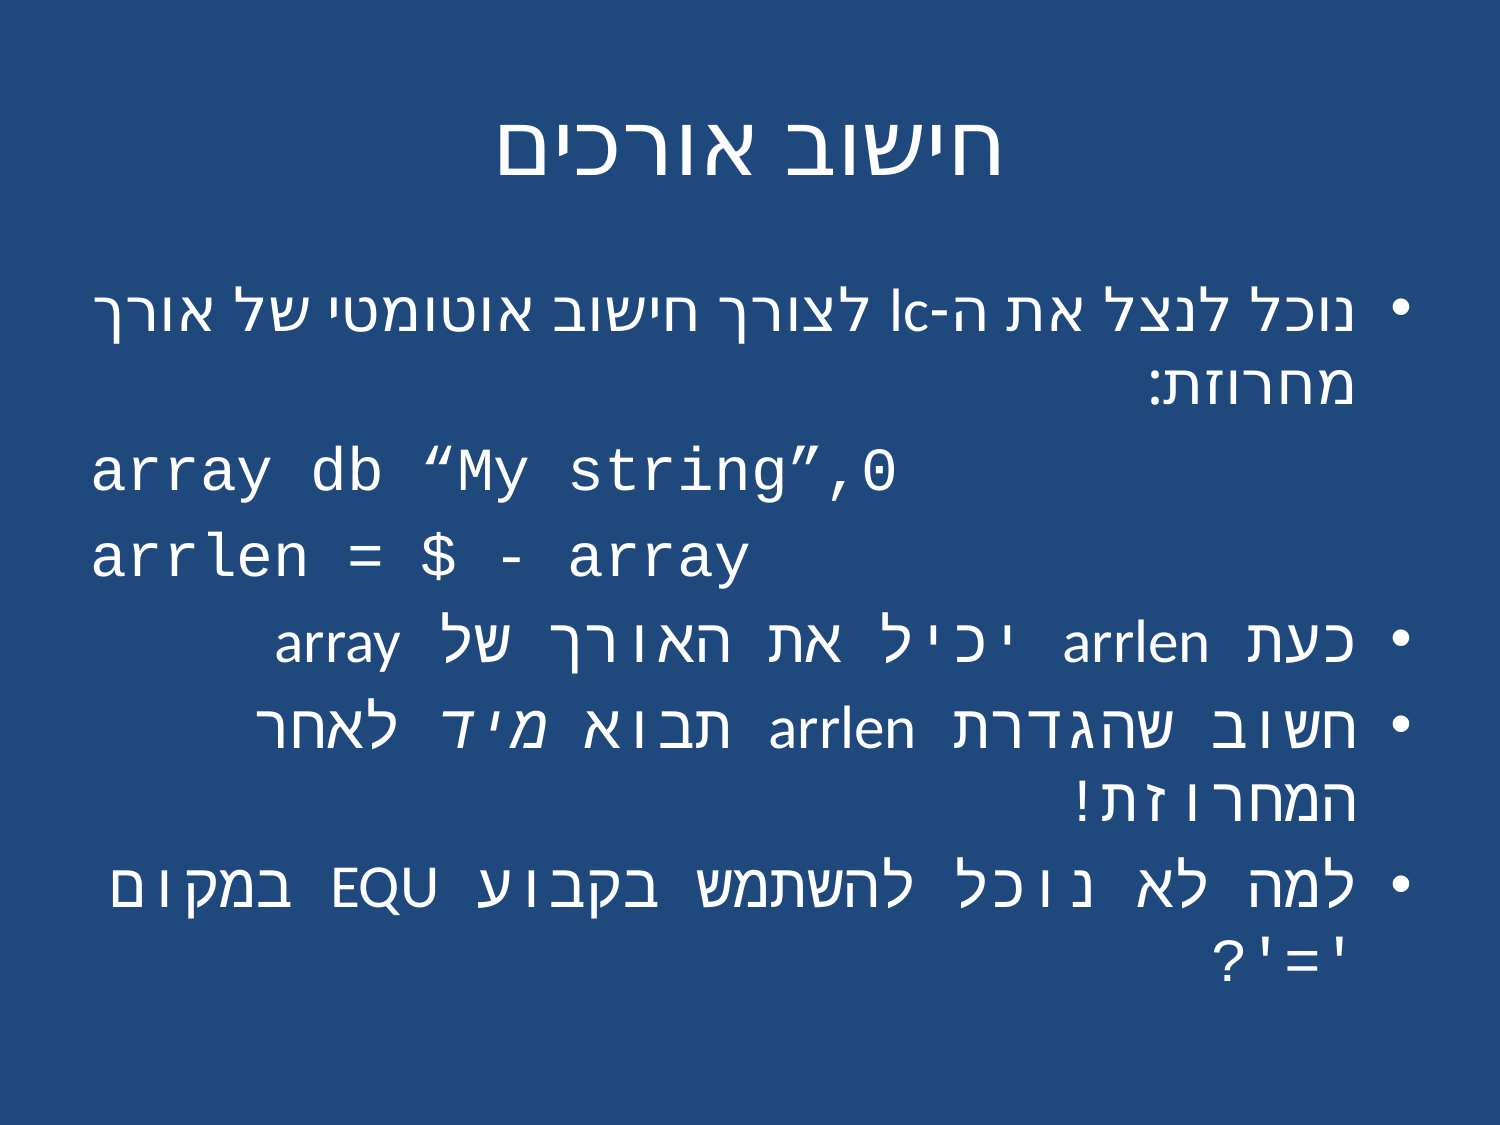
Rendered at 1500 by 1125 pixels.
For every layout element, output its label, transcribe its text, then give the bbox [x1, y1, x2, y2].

title חישוב אורכים [75, 45, 1425, 233]
list נוכל לנצל את ה-lc לצורך חישוב אוטומטי של אורך מחרוזת: array db “My string”,0 arrlen = $ - array כעת arrlen יכיל את האורך של array חשוב שהגדרת arrlen תבוא מיד לאחר המחרוזת! למה לא נוכל להשתמש בקבוע EQU במקום '='? [75, 262, 1425, 1005]
